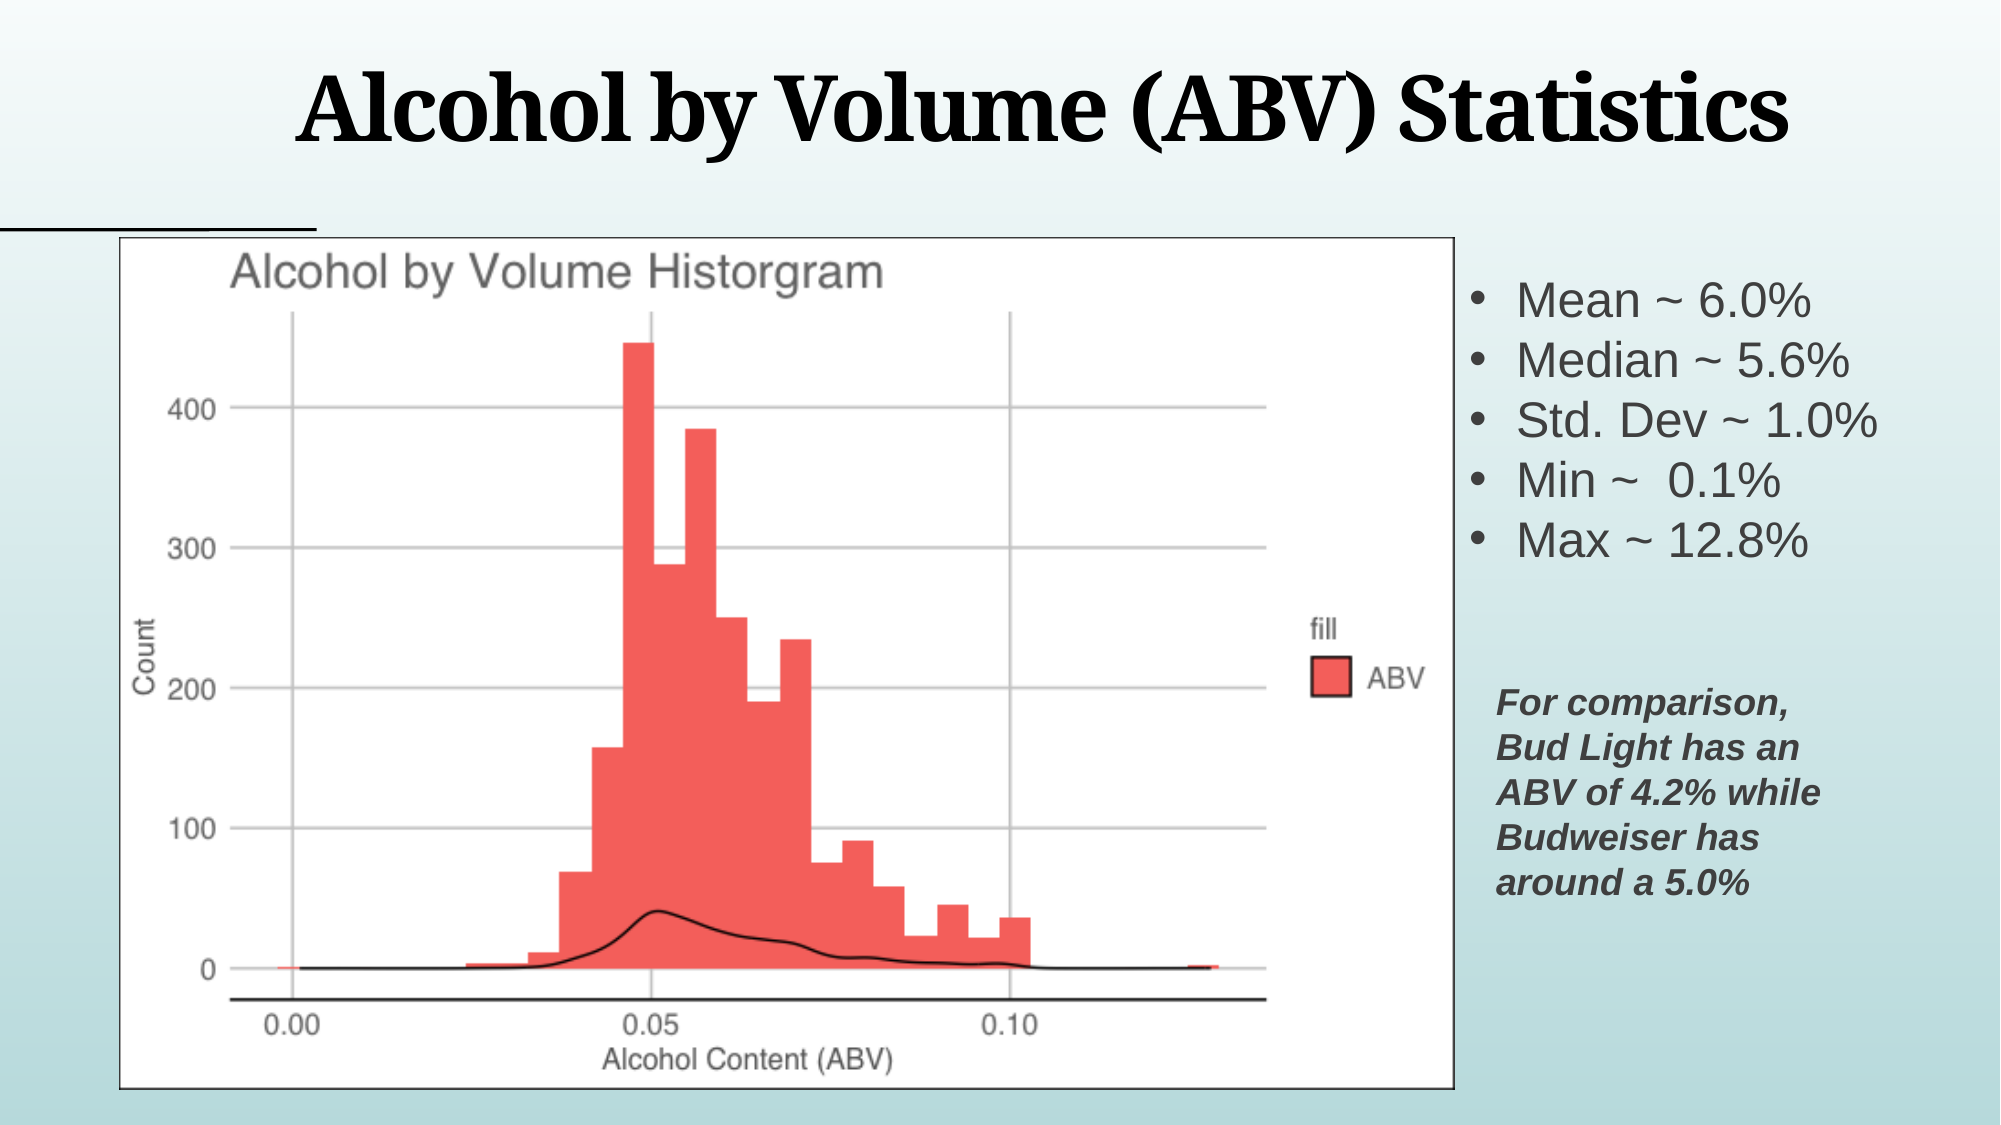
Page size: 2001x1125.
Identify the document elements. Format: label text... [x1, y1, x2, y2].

text_box For comparison, Bud Light has an ABV of 4.2% while Budweiser has around a 5.0% [1481, 670, 1863, 911]
picture [119, 237, 1455, 1090]
title Alcohol by Volume (ABV) Statistics [119, 9, 1969, 215]
text_box Mean ~ 6.0% Median ~ 5.6% Std. Dev ~ 1.0% Min ~ 0.1% Max ~ 12.8% [1455, 260, 1907, 576]
